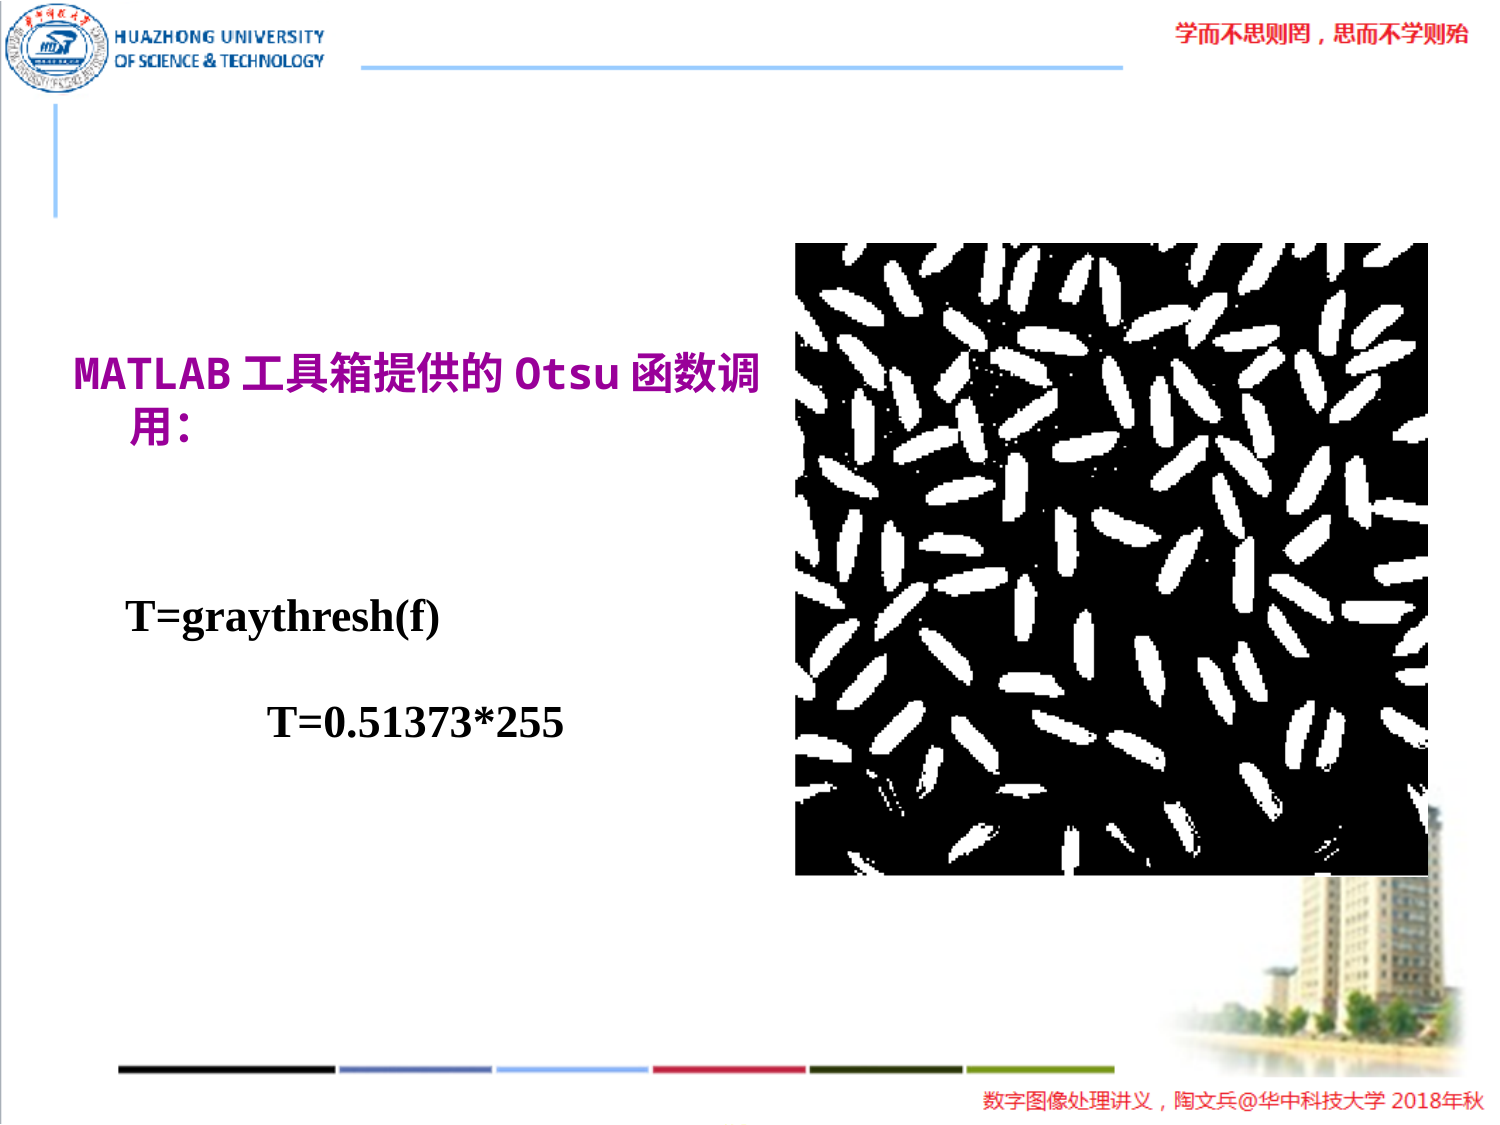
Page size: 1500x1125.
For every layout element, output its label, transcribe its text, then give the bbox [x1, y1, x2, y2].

text_box T=graythresh(f) [110, 577, 673, 650]
picture [0, 1, 1500, 1124]
text_box MATLAB工具箱提供的Otsu函数调用： [59, 338, 789, 397]
text_box T=0.51373*255 [252, 684, 789, 757]
